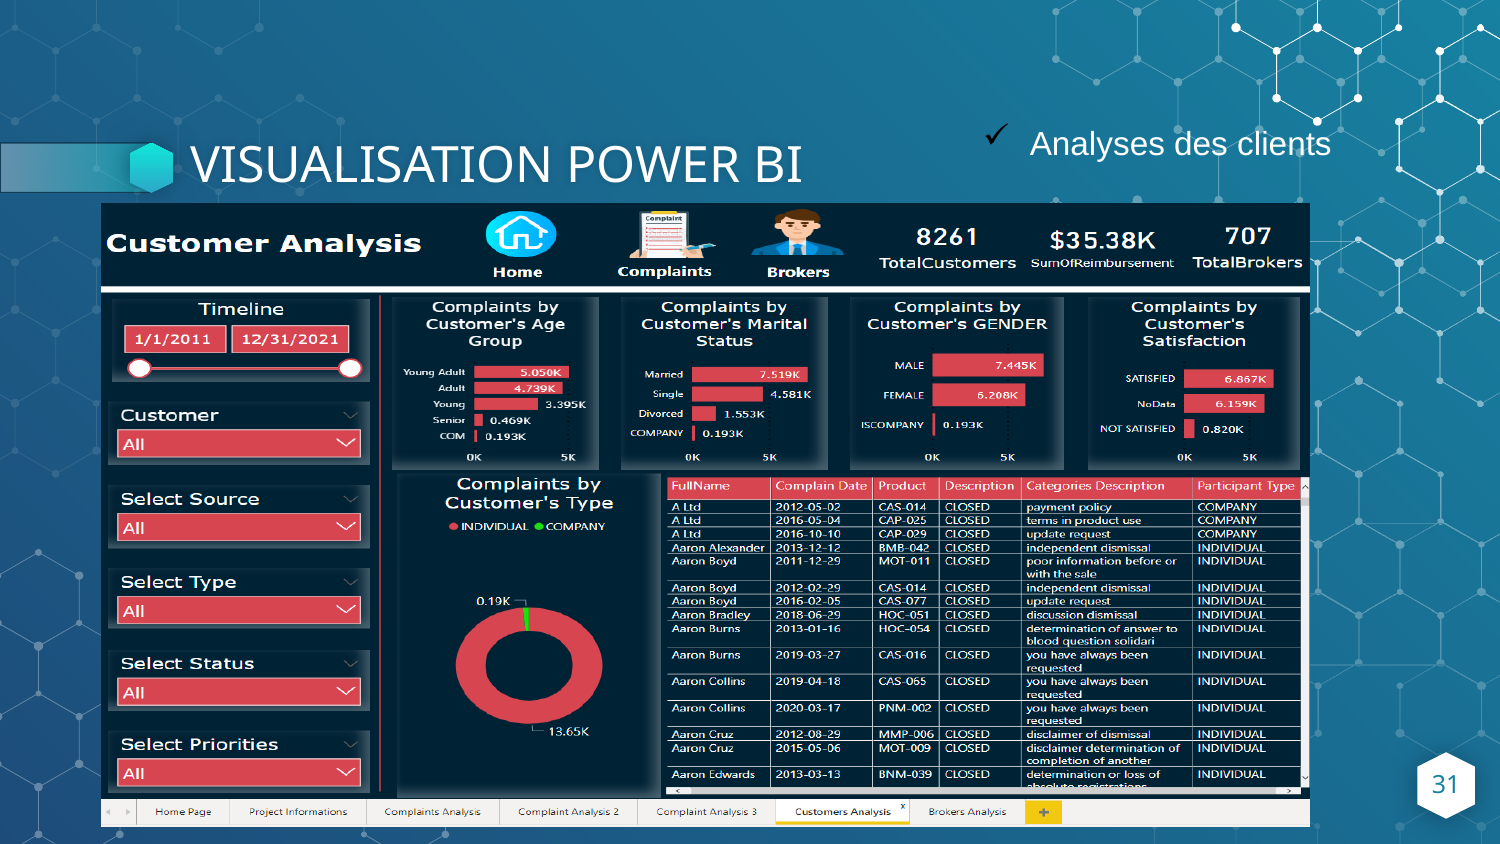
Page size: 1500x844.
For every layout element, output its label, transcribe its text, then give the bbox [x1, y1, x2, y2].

text_box Analyses des clients [968, 114, 1418, 169]
picture [101, 203, 1310, 827]
slide_number 31 [1417, 752, 1475, 819]
title VISUALISATION POWER BI [190, 137, 1468, 195]
